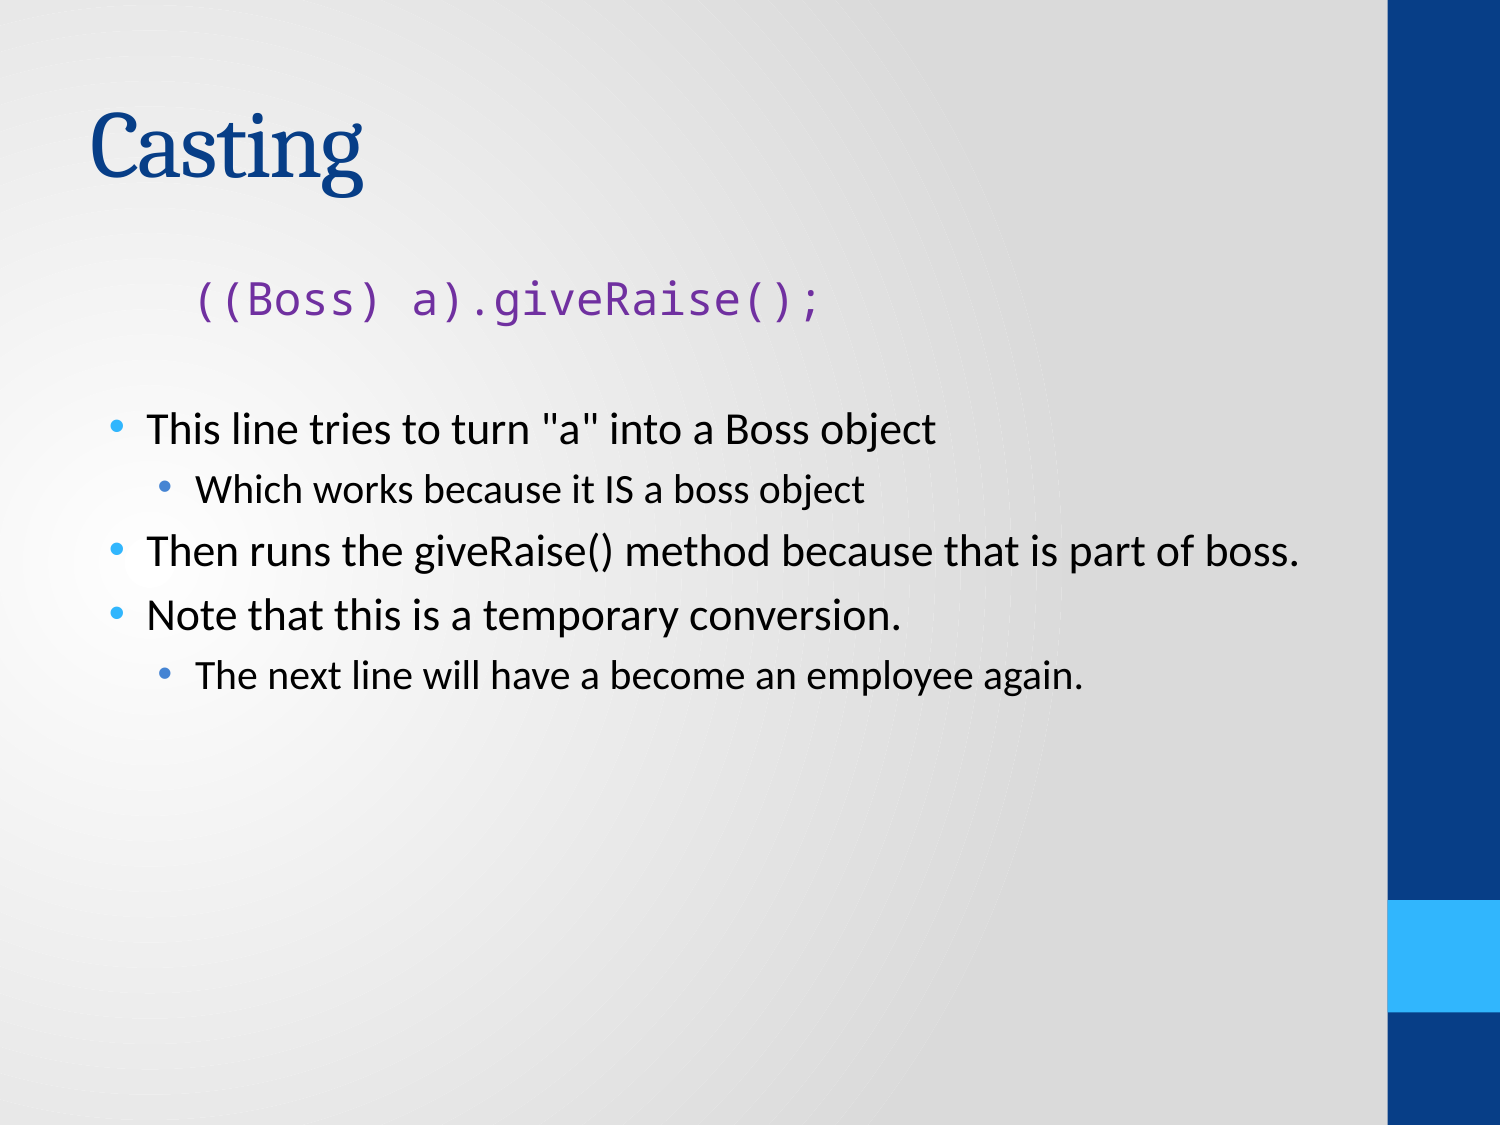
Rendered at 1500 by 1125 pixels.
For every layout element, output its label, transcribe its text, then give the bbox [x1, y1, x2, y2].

list ((Boss) a).giveRaise(); This line tries to turn "a" into a Boss object Which works because it IS a boss object Then runs the giveRaise() method because that is part of boss. Note that this is a temporary conversion. The next line will have a become an employee again. [75, 262, 1325, 1050]
title Casting [75, 45, 1325, 233]
